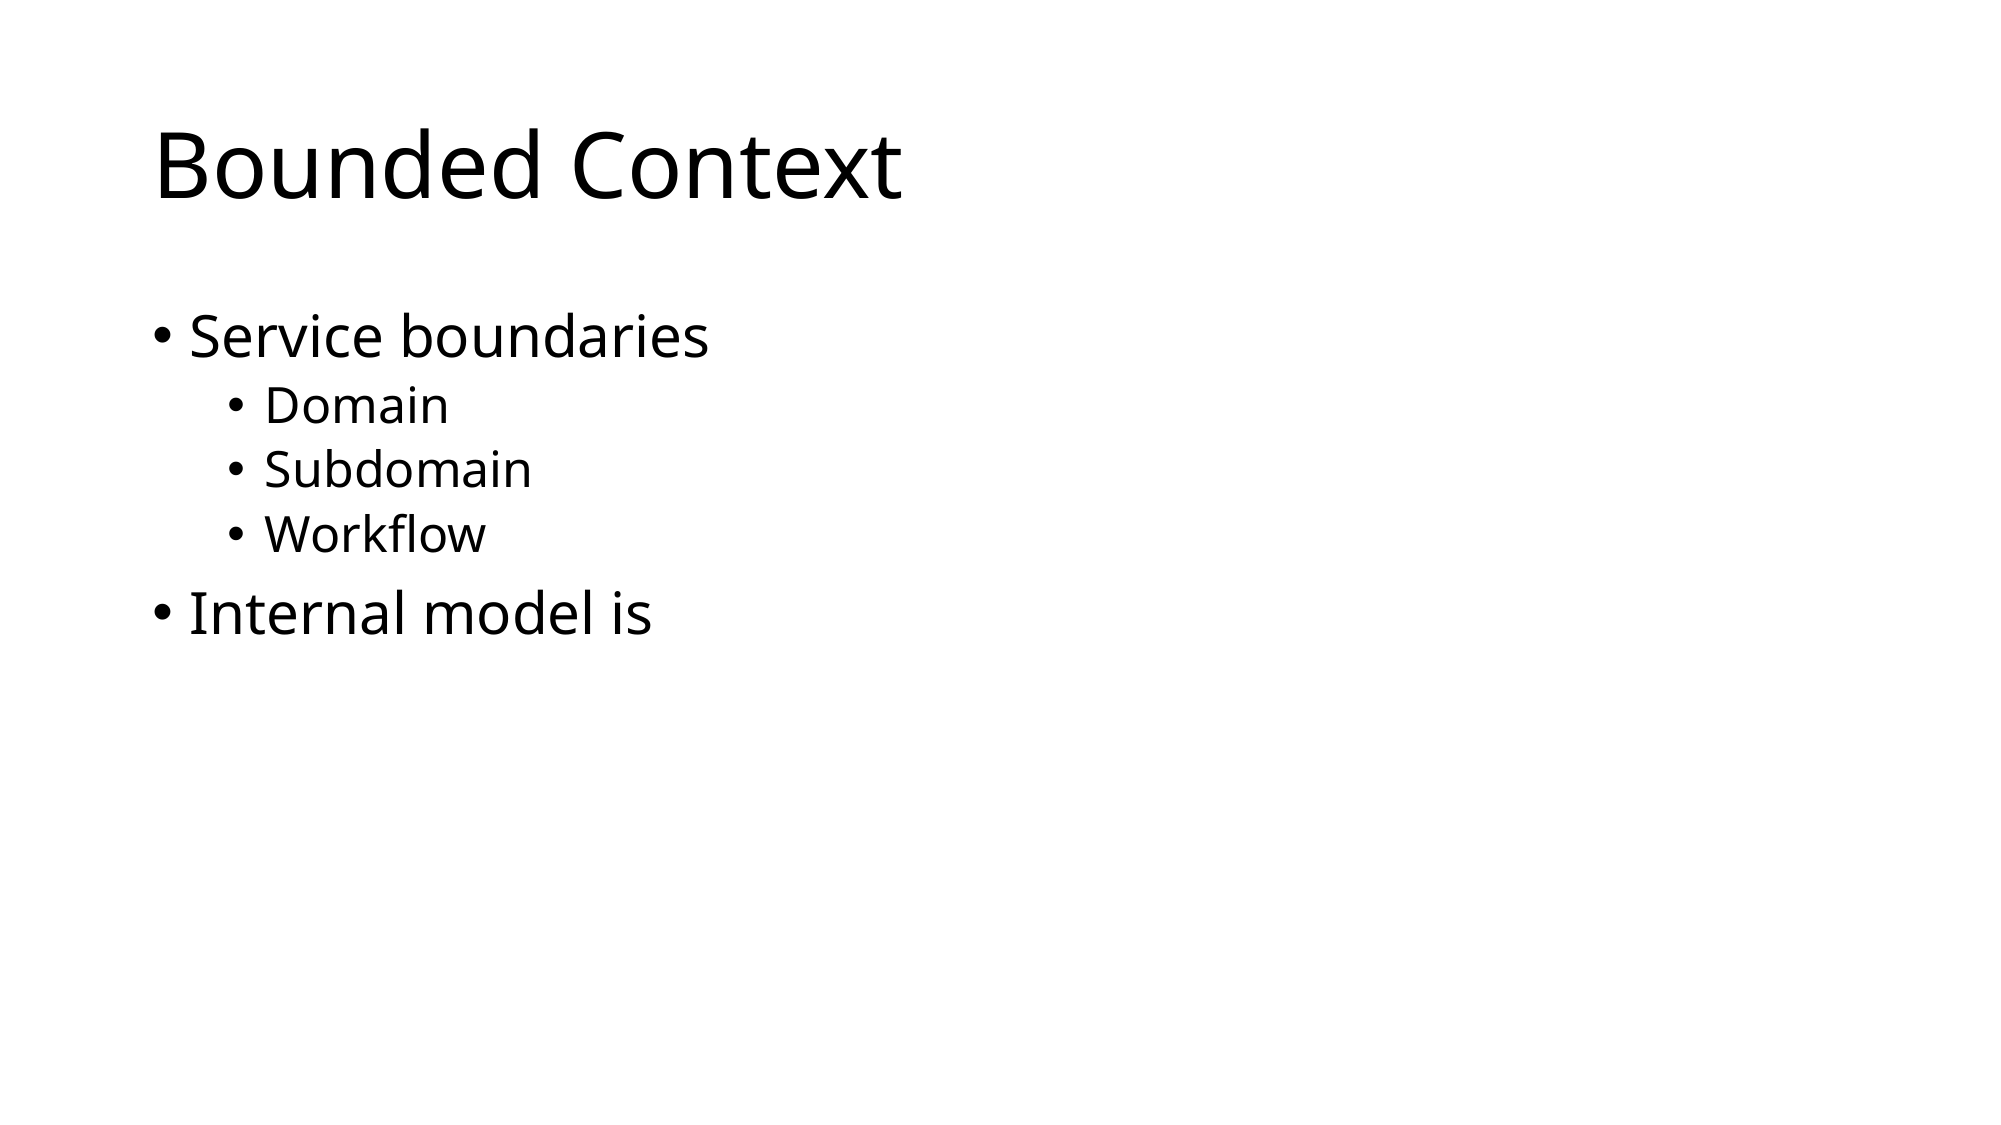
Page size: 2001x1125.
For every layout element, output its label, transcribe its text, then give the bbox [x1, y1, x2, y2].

list Service boundaries Domain Subdomain Workflow Internal model is [137, 299, 1863, 1014]
title Bounded Context [137, 59, 1863, 278]
